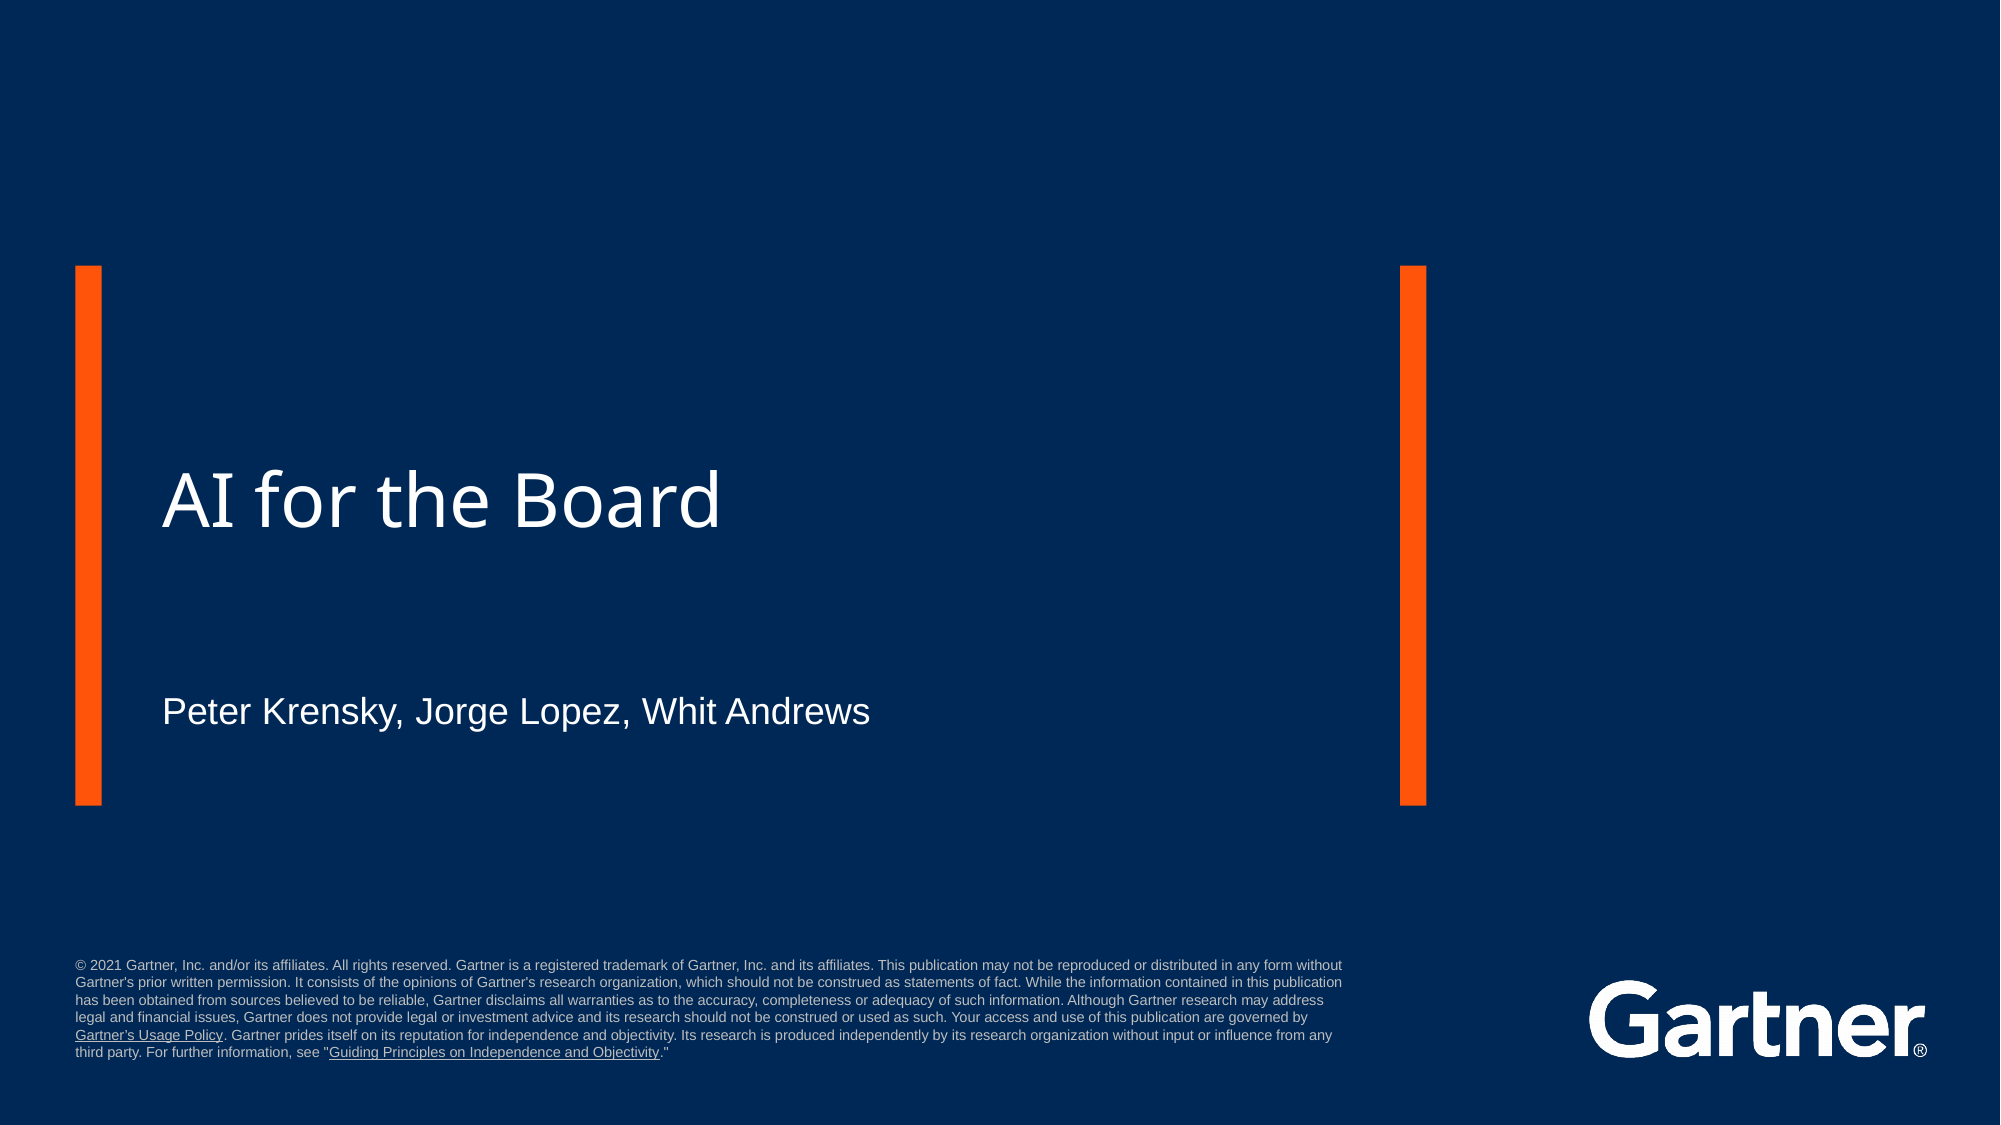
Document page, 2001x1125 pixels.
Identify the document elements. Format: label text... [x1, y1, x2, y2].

title AI for the Board [161, 339, 1348, 667]
picture [1589, 980, 1927, 1058]
subtitle Peter Krensky, Jorge Lopez, Whit Andrews [161, 686, 1348, 733]
